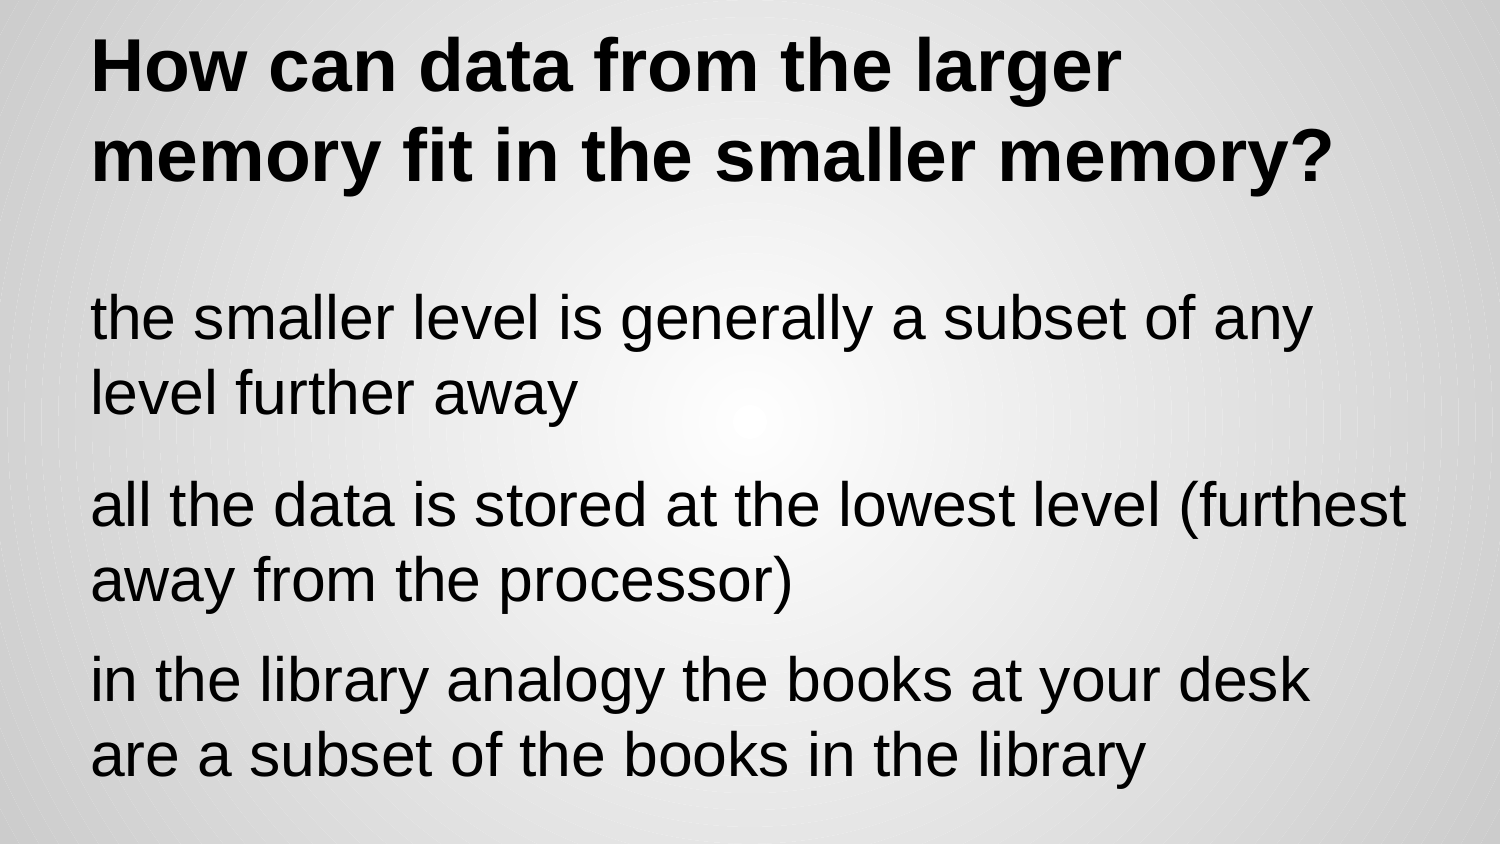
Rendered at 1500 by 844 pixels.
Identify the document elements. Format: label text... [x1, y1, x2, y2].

title How can data from the larger memory fit in the smaller memory? [75, 71, 1425, 212]
list in the library analogy the books at your desk are a subset of the books in the library [75, 624, 1425, 824]
list all the data is stored at the lowest level (furthest away from the processor) [75, 449, 1425, 621]
list the smaller level is generally a subset of any level further away [75, 261, 1425, 449]
